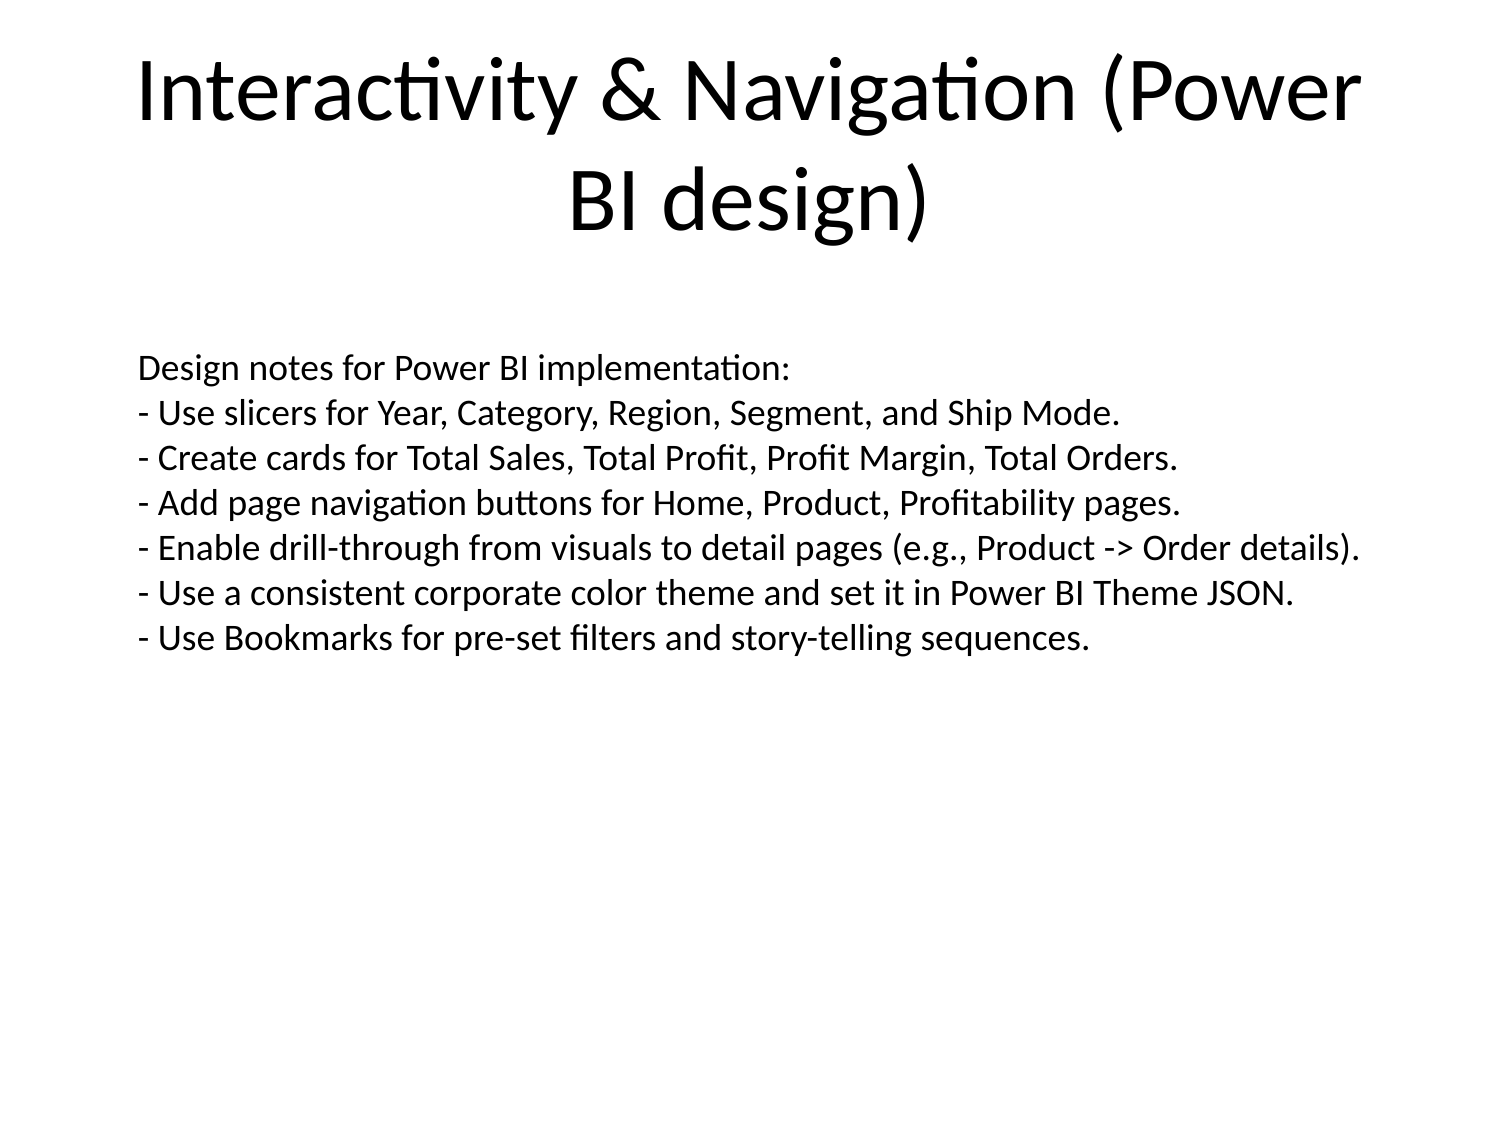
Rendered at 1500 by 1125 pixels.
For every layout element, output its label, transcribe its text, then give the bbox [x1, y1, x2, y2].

text_box Design notes for Power BI implementation: - Use slicers for Year, Category, Region, Segment, and Ship Mode. - Create cards for Total Sales, Total Profit, Profit Margin, Total Orders. - Add page navigation buttons for Home, Product, Profitability pages. - Enable drill-through from visuals to detail pages (e.g., Product -> Order details). - Use a consistent corporate color theme and set it in Power BI Theme JSON. - Use Bookmarks for pre-set filters and story-telling sequences. [123, 335, 1377, 666]
title Interactivity & Navigation (Power BI design) [75, 45, 1425, 233]
